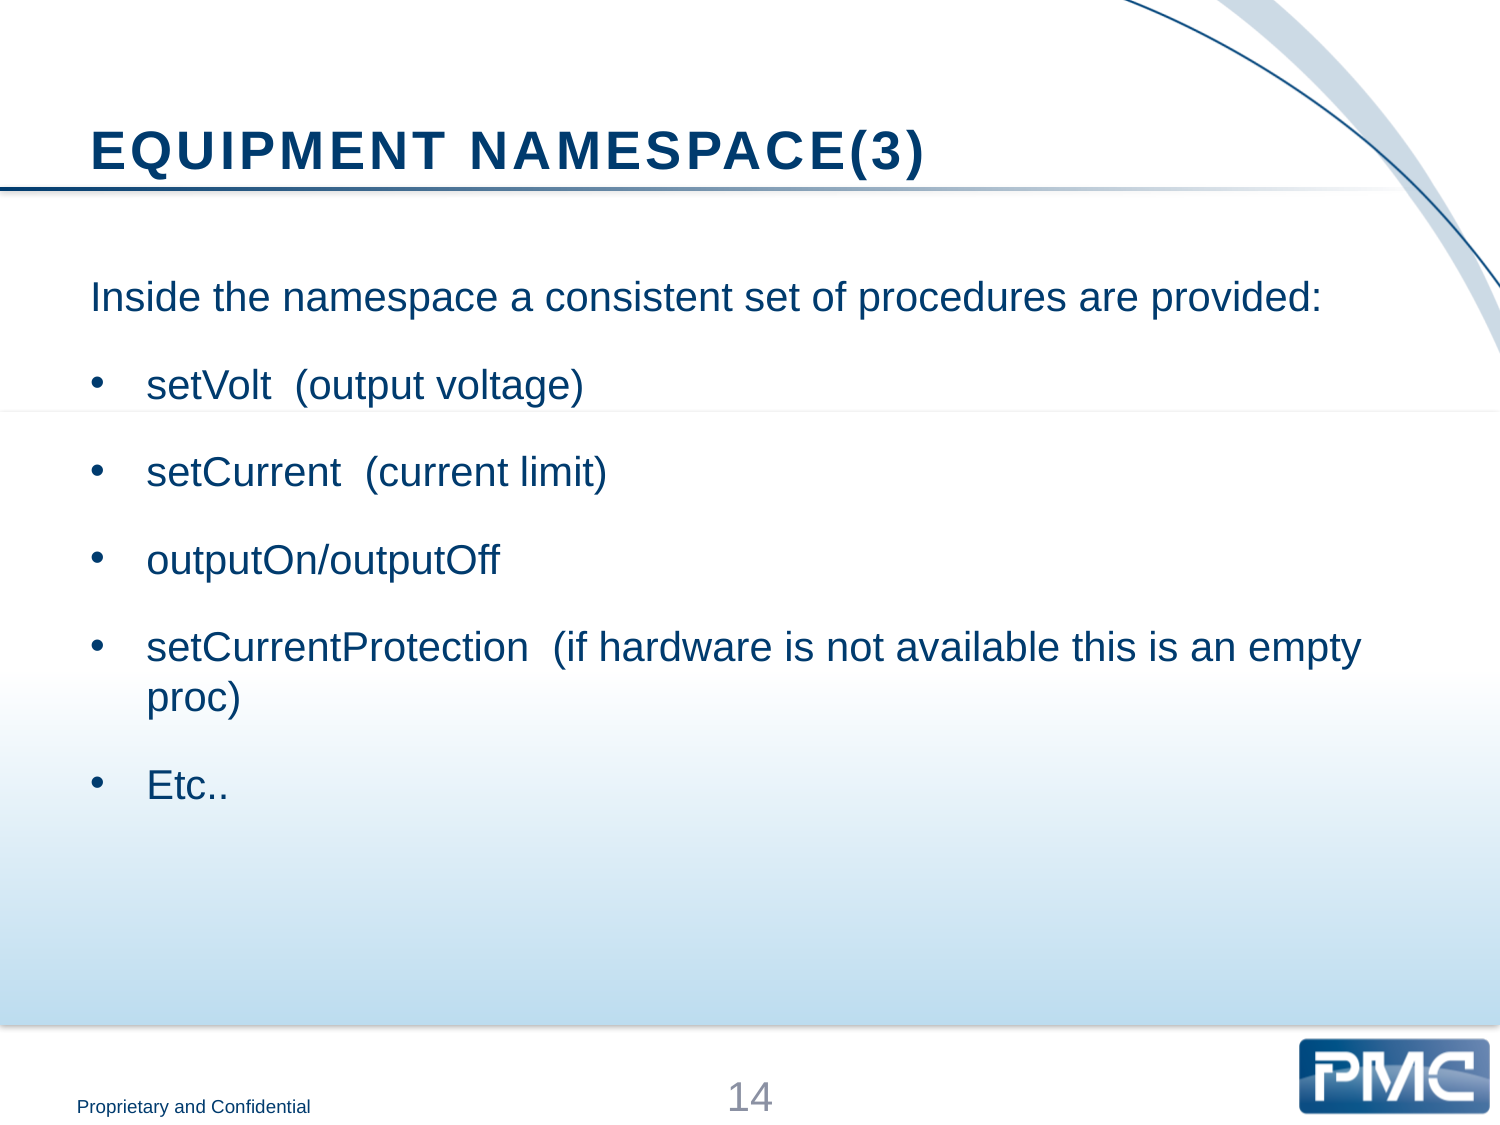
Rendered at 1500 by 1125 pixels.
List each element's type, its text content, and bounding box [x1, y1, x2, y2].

list Inside the namespace a consistent set of procedures are provided: setVolt (output voltage) setCurrent (current limit) outputOn/outputOff setCurrentProtection (if hardware is not available this is an empty proc) Etc.. [75, 262, 1425, 1005]
title Equipment Namespace(3) [75, 45, 1425, 188]
slide_number 14 [575, 1065, 925, 1125]
picture [1276, 1025, 1500, 1125]
picture [1040, 0, 1500, 415]
